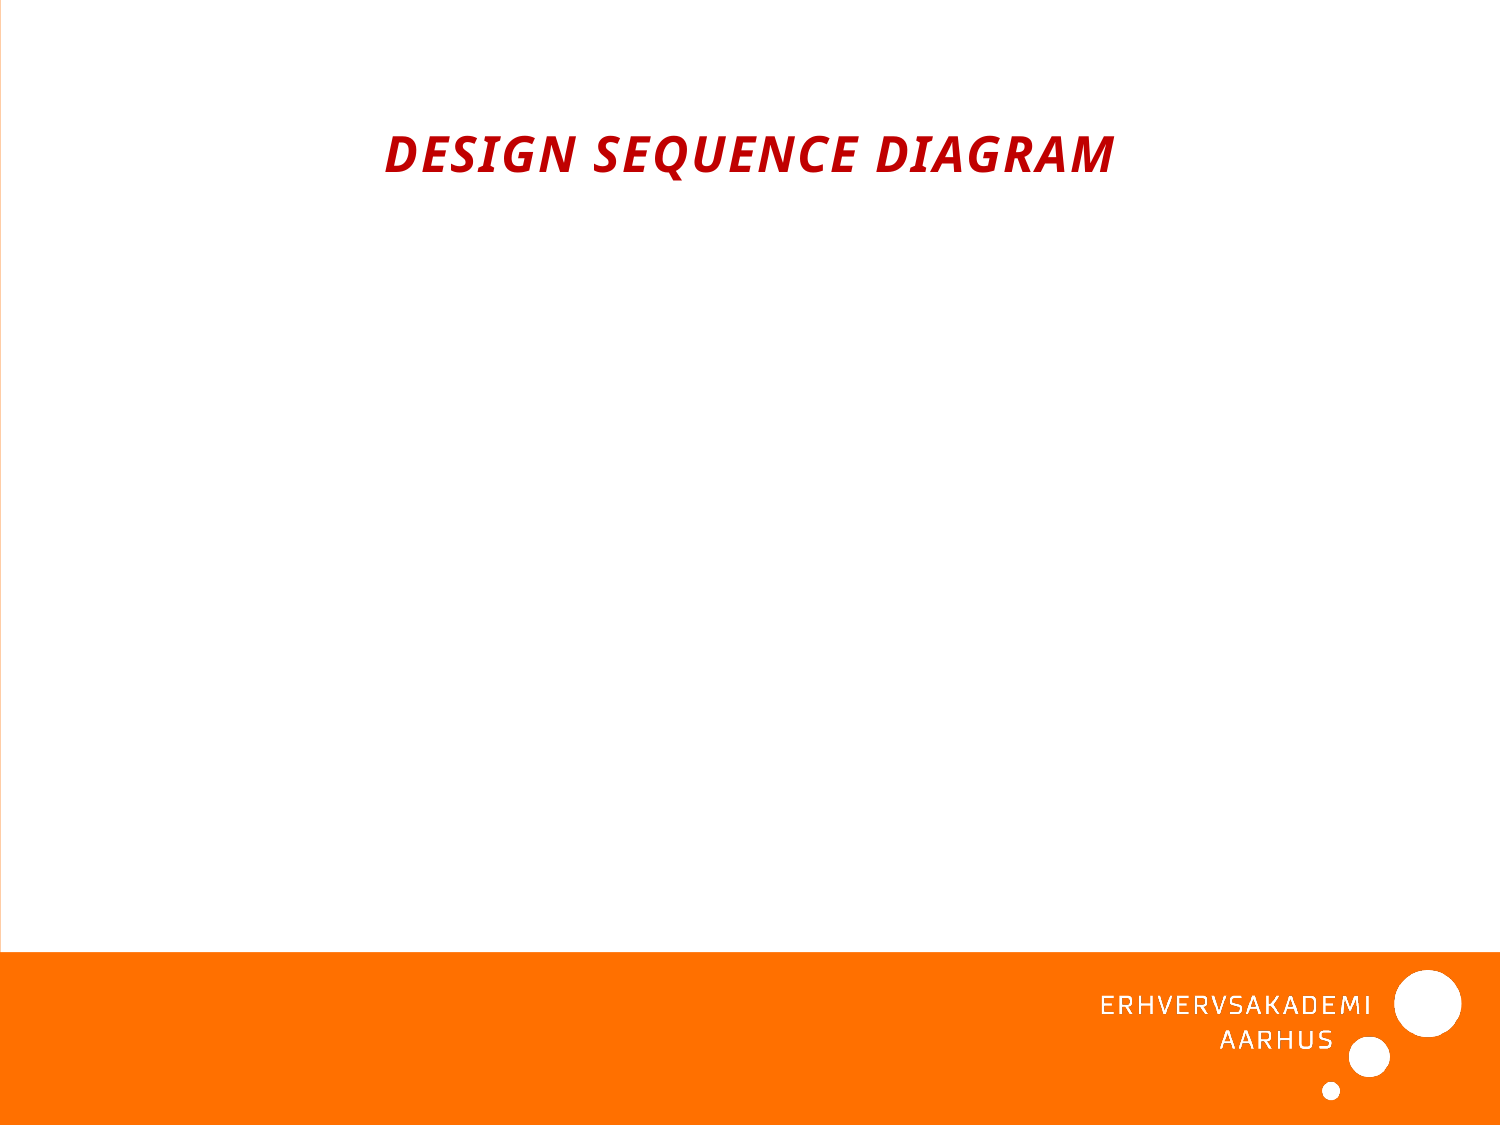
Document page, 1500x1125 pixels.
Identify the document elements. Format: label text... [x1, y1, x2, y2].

title Design sequence diagram [117, 54, 1383, 191]
picture [1087, 962, 1469, 1106]
